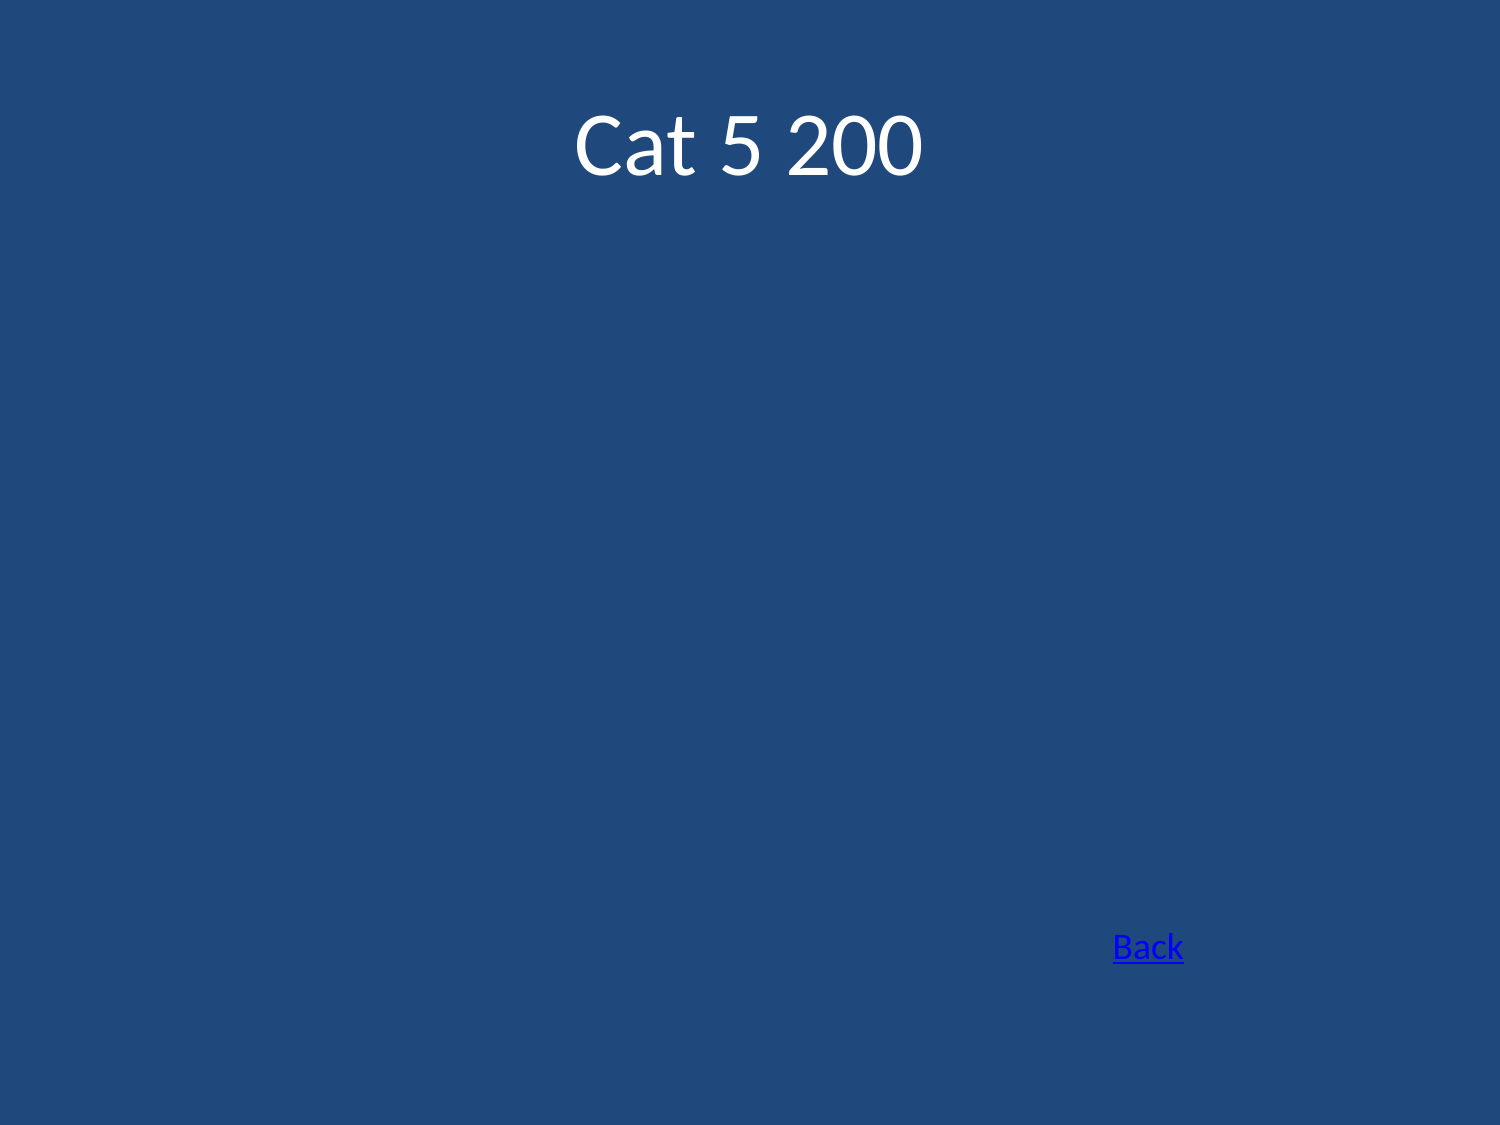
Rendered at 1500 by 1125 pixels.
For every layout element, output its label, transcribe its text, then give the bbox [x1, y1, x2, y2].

title Cat 5 200 [75, 45, 1425, 233]
text_box Back [1097, 914, 1425, 975]
